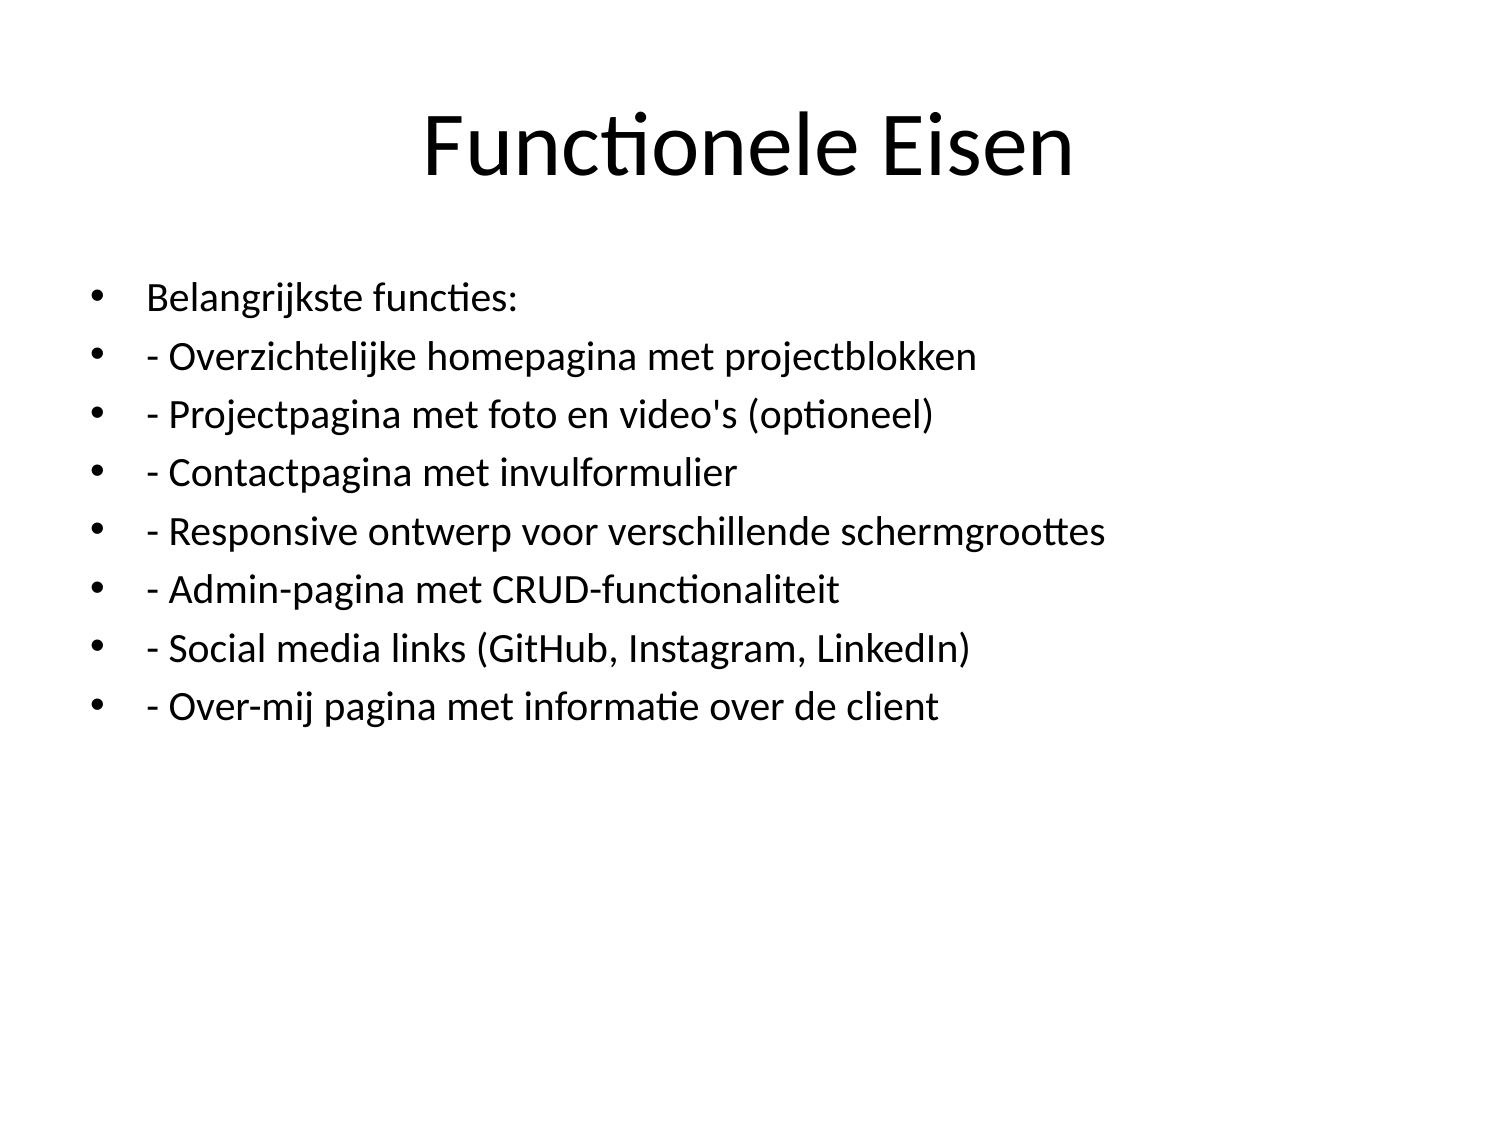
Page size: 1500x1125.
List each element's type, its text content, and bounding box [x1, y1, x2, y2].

list Belangrijkste functies: - Overzichtelijke homepagina met projectblokken - Projectpagina met foto en video's (optioneel) - Contactpagina met invulformulier - Responsive ontwerp voor verschillende schermgroottes - Admin-pagina met CRUD-functionaliteit - Social media links (GitHub, Instagram, LinkedIn) - Over-mij pagina met informatie over de client [75, 262, 1425, 1005]
title Functionele Eisen [75, 45, 1425, 233]
